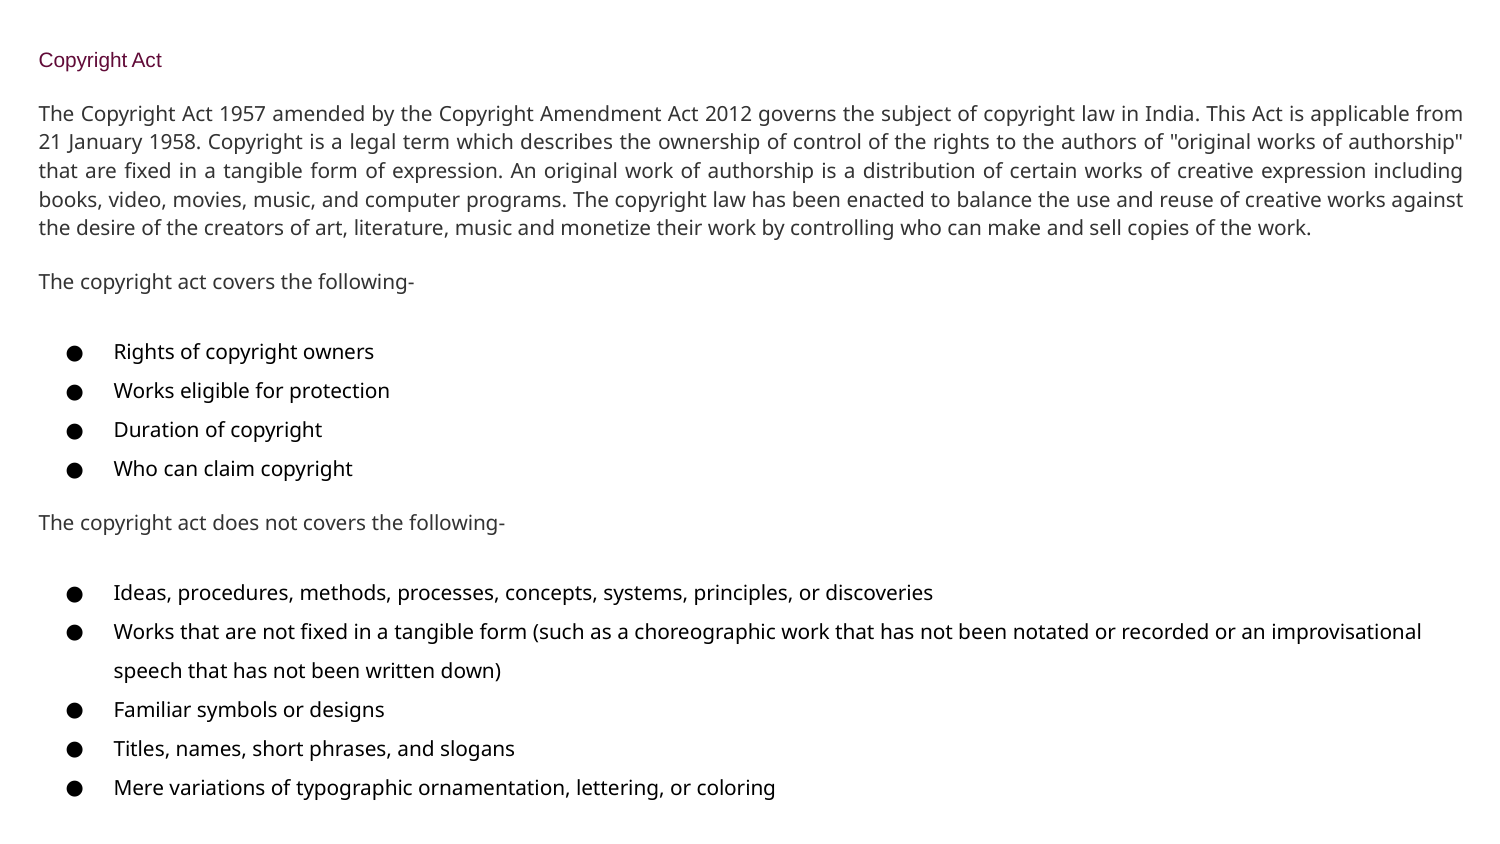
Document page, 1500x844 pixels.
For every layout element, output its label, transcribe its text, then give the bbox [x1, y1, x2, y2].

list Copyright Act The Copyright Act 1957 amended by the Copyright Amendment Act 2012 governs the subject of copyright law in India. This Act is applicable from 21 January 1958. Copyright is a legal term which describes the ownership of control of the rights to the authors of "original works of authorship" that are fixed in a tangible form of expression. An original work of authorship is a distribution of certain works of creative expression including books, video, movies, music, and computer programs. The copyright law has been enacted to balance the use and reuse of creative works against the desire of the creators of art, literature, music and monetize their work by controlling who can make and sell copies of the work. The copyright act covers the following- Rights of copyright owners Works eligible for protection Duration of copyright Who can claim copyright The copyright act does not covers the following- Ideas, procedures, methods, processes, concepts, systems, principles, or discoveries Works that are not fixed in a tangible form (such as a choreographic work that has not been notated or recorded or an improvisational speech that has not been written down) Familiar symbols or designs Titles, names, short phrases, and slogans Mere variations of typographic ornamentation, lettering, or coloring [23, 24, 1479, 808]
